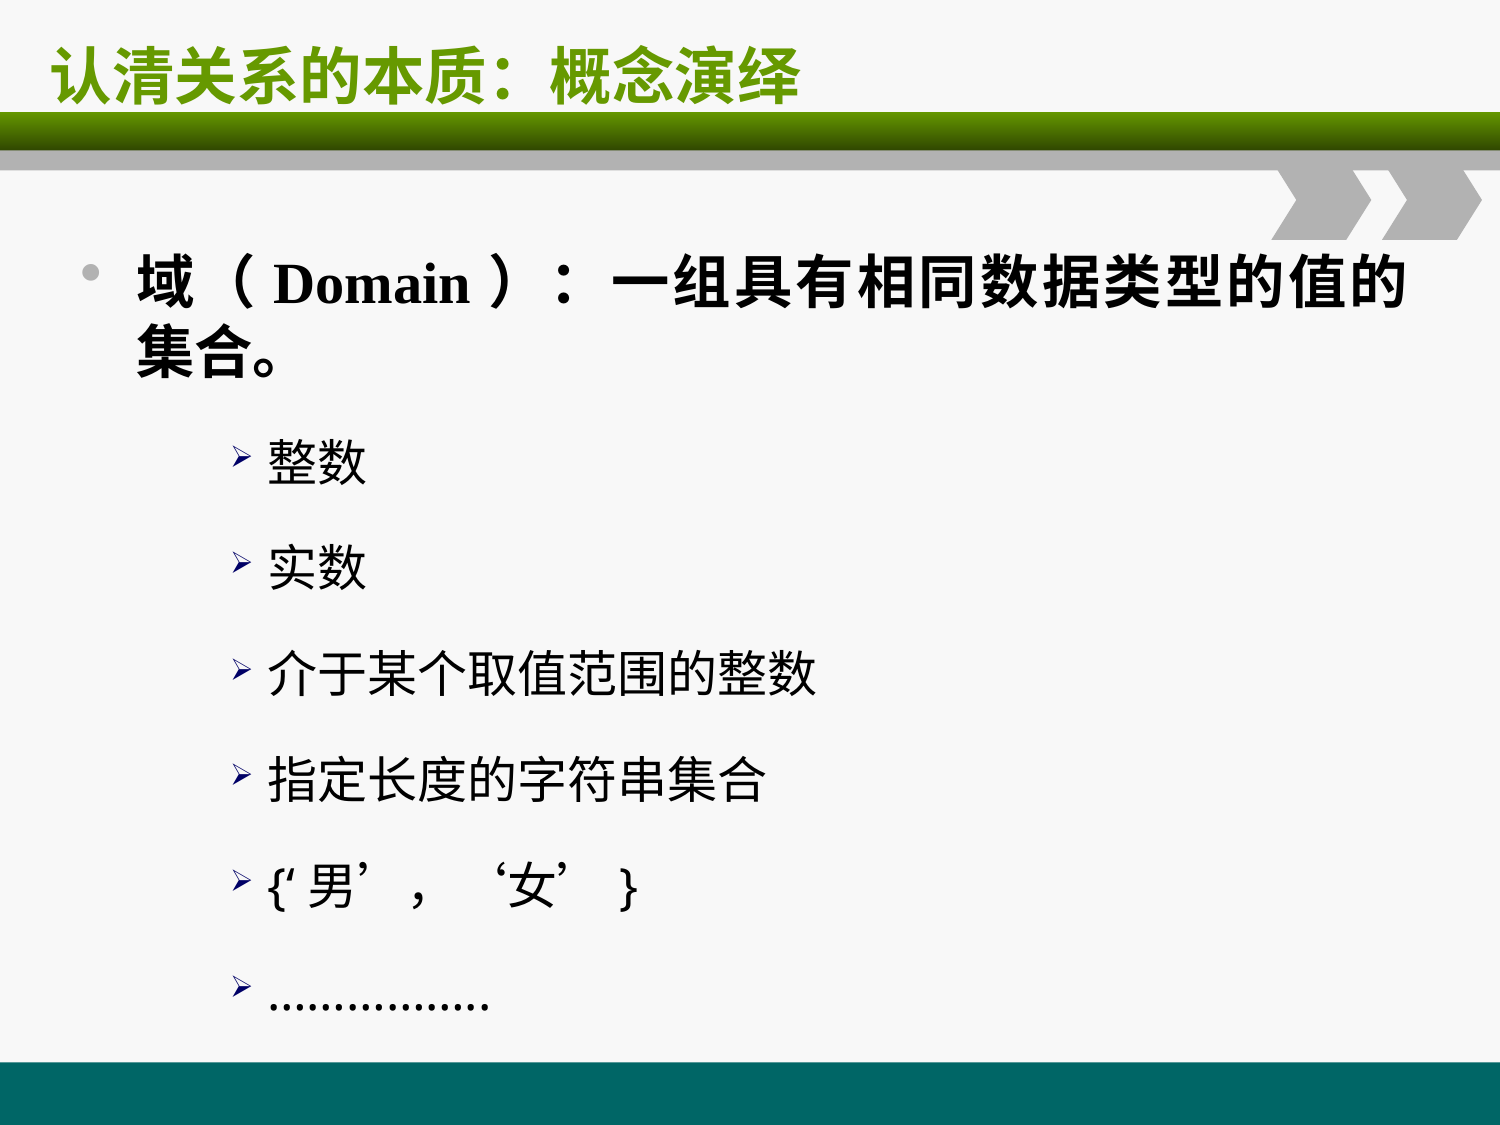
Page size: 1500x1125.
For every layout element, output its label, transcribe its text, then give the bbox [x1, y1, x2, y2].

list 域（Domain）：一组具有相同数据类型的值的集合。 整数 实数 介于某个取值范围的整数 指定长度的字符串集合 {‘男’，‘女’} …………….. [64, 237, 1424, 1050]
title 认清关系的本质：概念演绎 [34, 24, 1467, 125]
